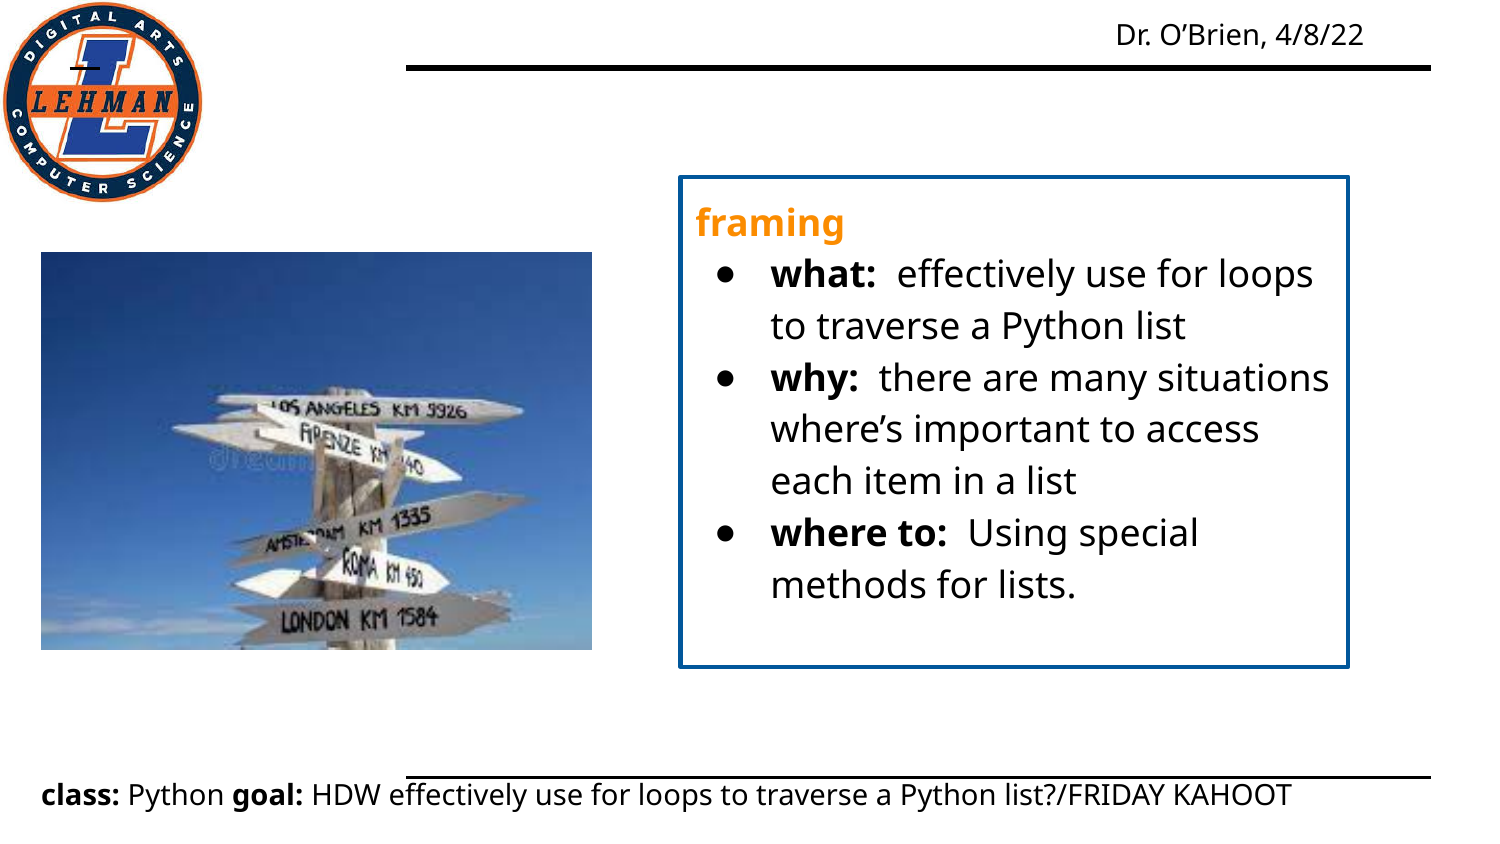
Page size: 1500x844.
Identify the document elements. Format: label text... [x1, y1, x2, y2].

text_box framing what: effectively use for loops to traverse a Python list why: there are many situations where’s important to access each item in a list where to: Using special methods for lists. [680, 176, 1349, 667]
picture [40, 251, 592, 651]
picture [0, 0, 204, 204]
